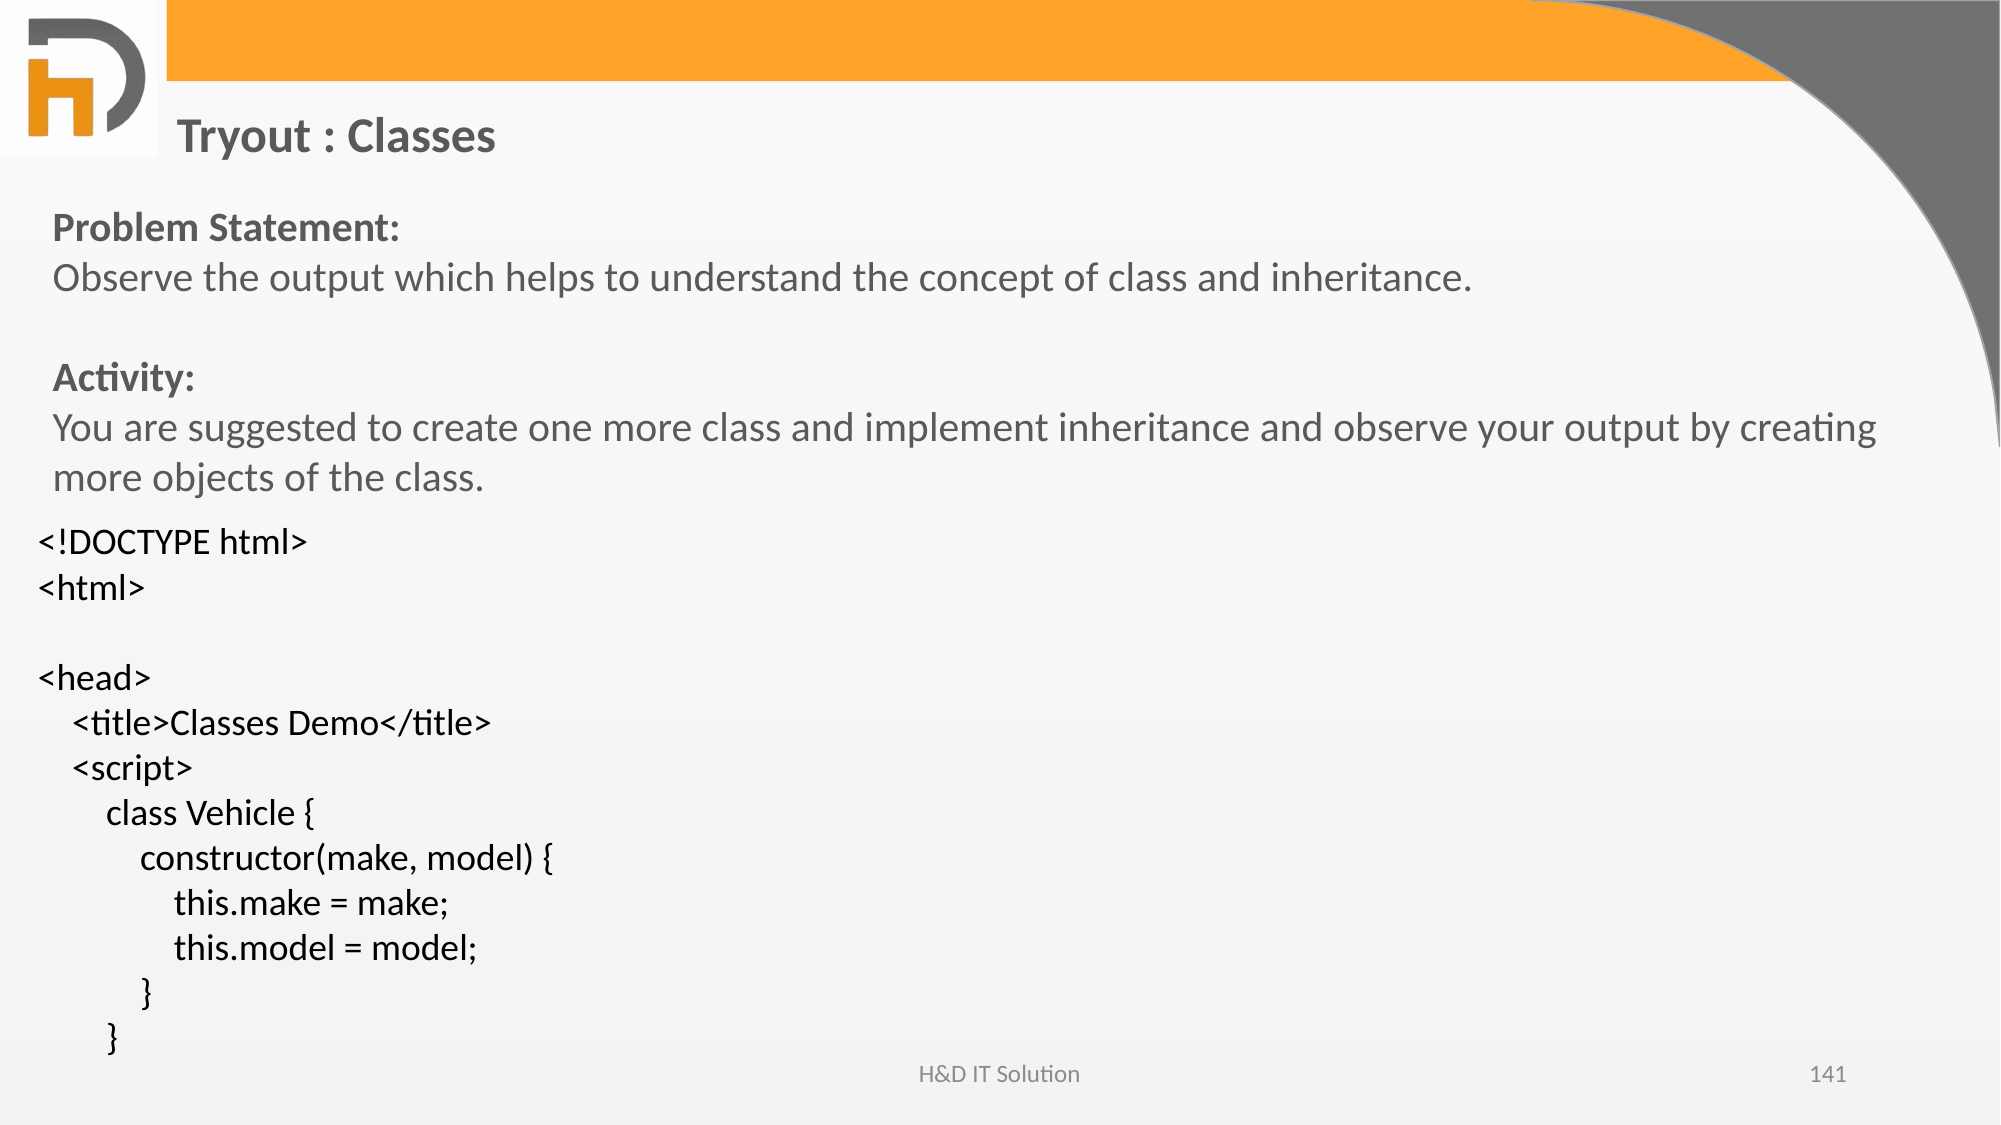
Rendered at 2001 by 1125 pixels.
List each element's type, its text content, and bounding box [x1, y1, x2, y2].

text_box Tryout : Classes [162, 94, 1163, 170]
text_box Problem Statement: Observe the output which helps to understand the concept of class and inheritance. Activity: You are suggested to create one more class and implement inheritance and observe your output by creating more objects of the class. [37, 192, 1904, 507]
text_box <!DOCTYPE html> <html> <head> <title>Classes Demo</title> <script> class Vehicle { constructor(make, model) { this.make = make; this.model = model; } } [23, 510, 2000, 1125]
picture [0, 0, 157, 157]
